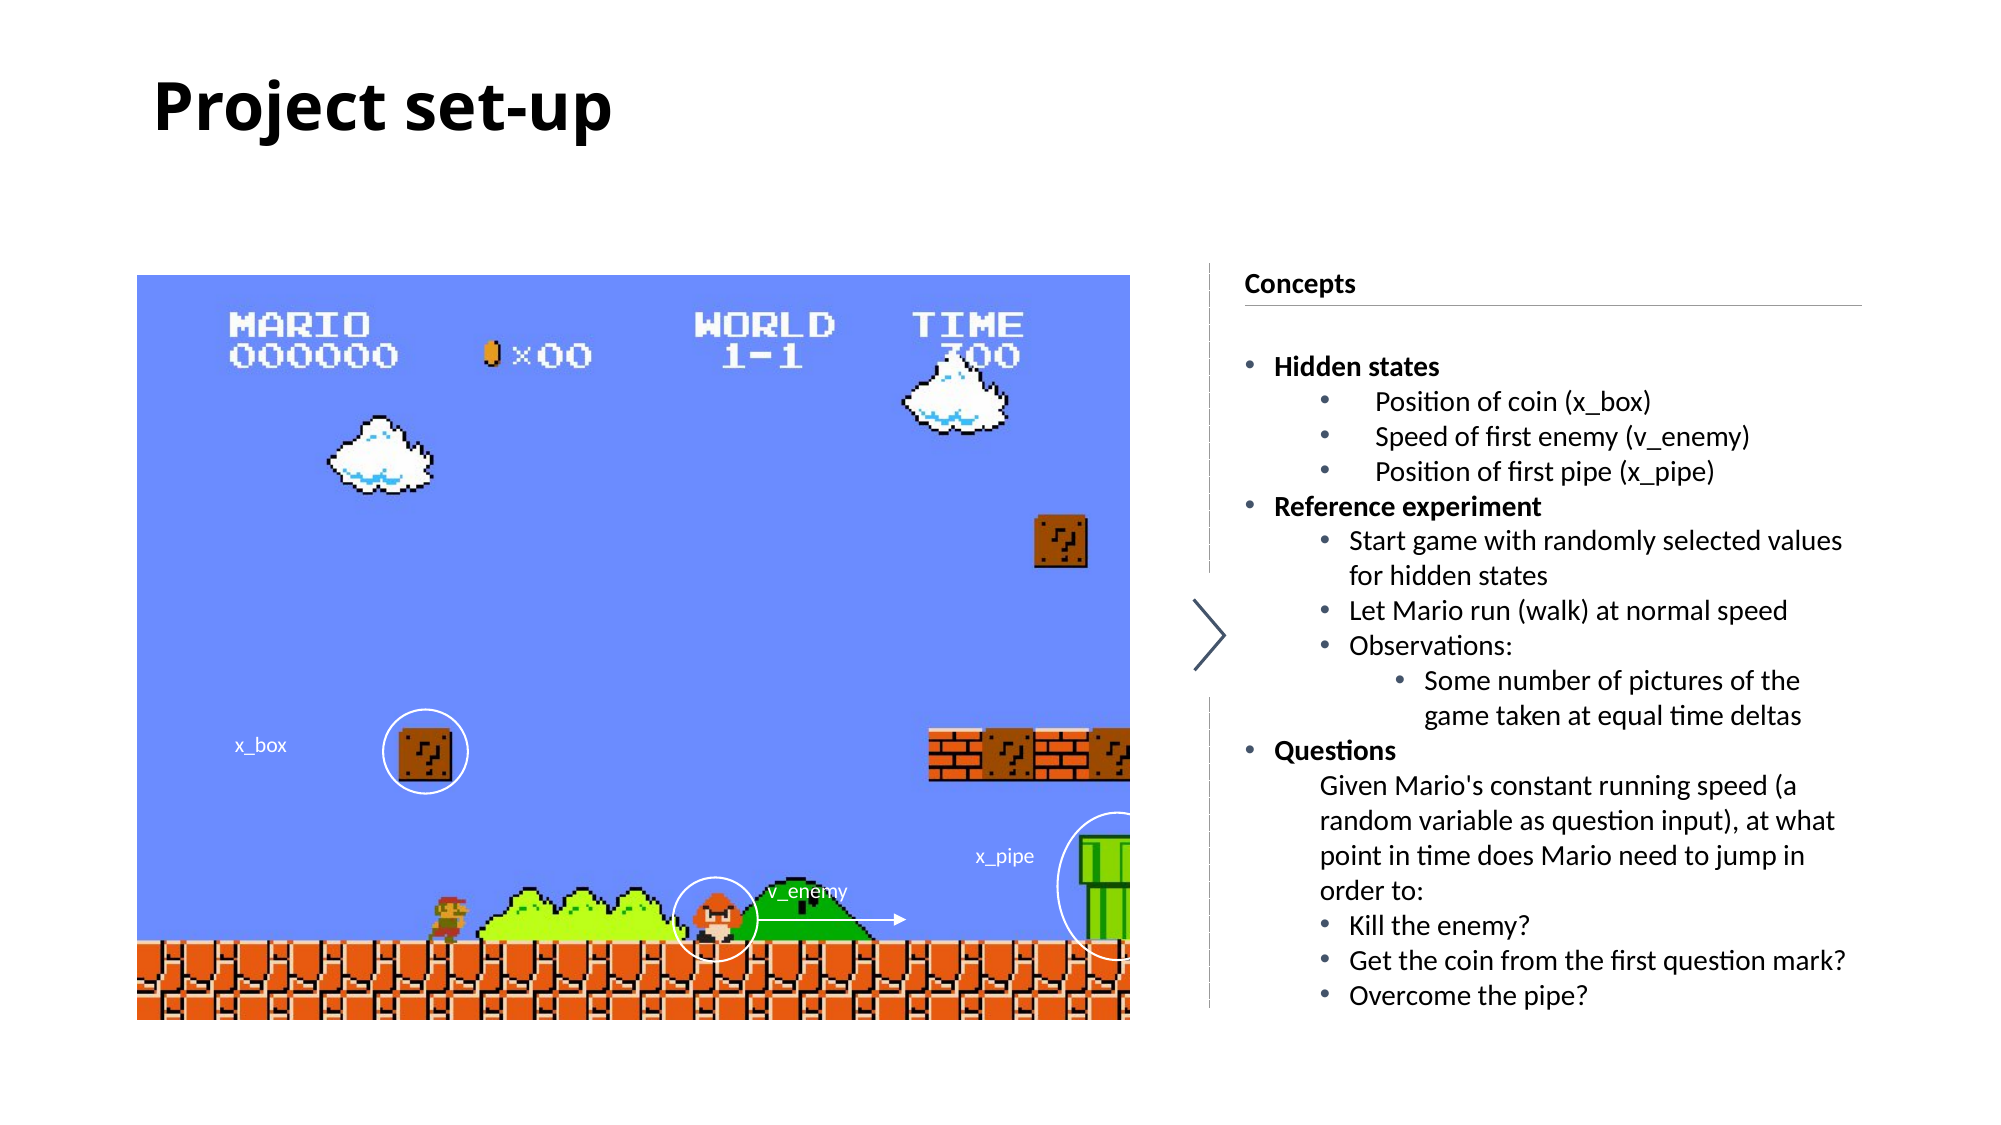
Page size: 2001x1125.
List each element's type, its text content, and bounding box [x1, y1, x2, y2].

text_box Hidden states Position of coin (x_box) Speed of first enemy (v_enemy) Position of first pipe (x_pipe) Reference experiment Start game with randomly selected values for hidden states Let Mario run (walk) at normal speed Observations: Some number of pictures of the game taken at equal time deltas Questions Given Mario's constant running speed (a random variable as question input), at what point in time does Mario need to jump in order to: Kill the enemy? Get the coin from the first question mark? Overcome the pipe? [1244, 346, 1863, 1012]
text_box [137, 275, 1178, 1020]
text_box Concepts [1244, 264, 1863, 305]
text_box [1192, 572, 1226, 697]
title Project set-up [137, 59, 1863, 159]
